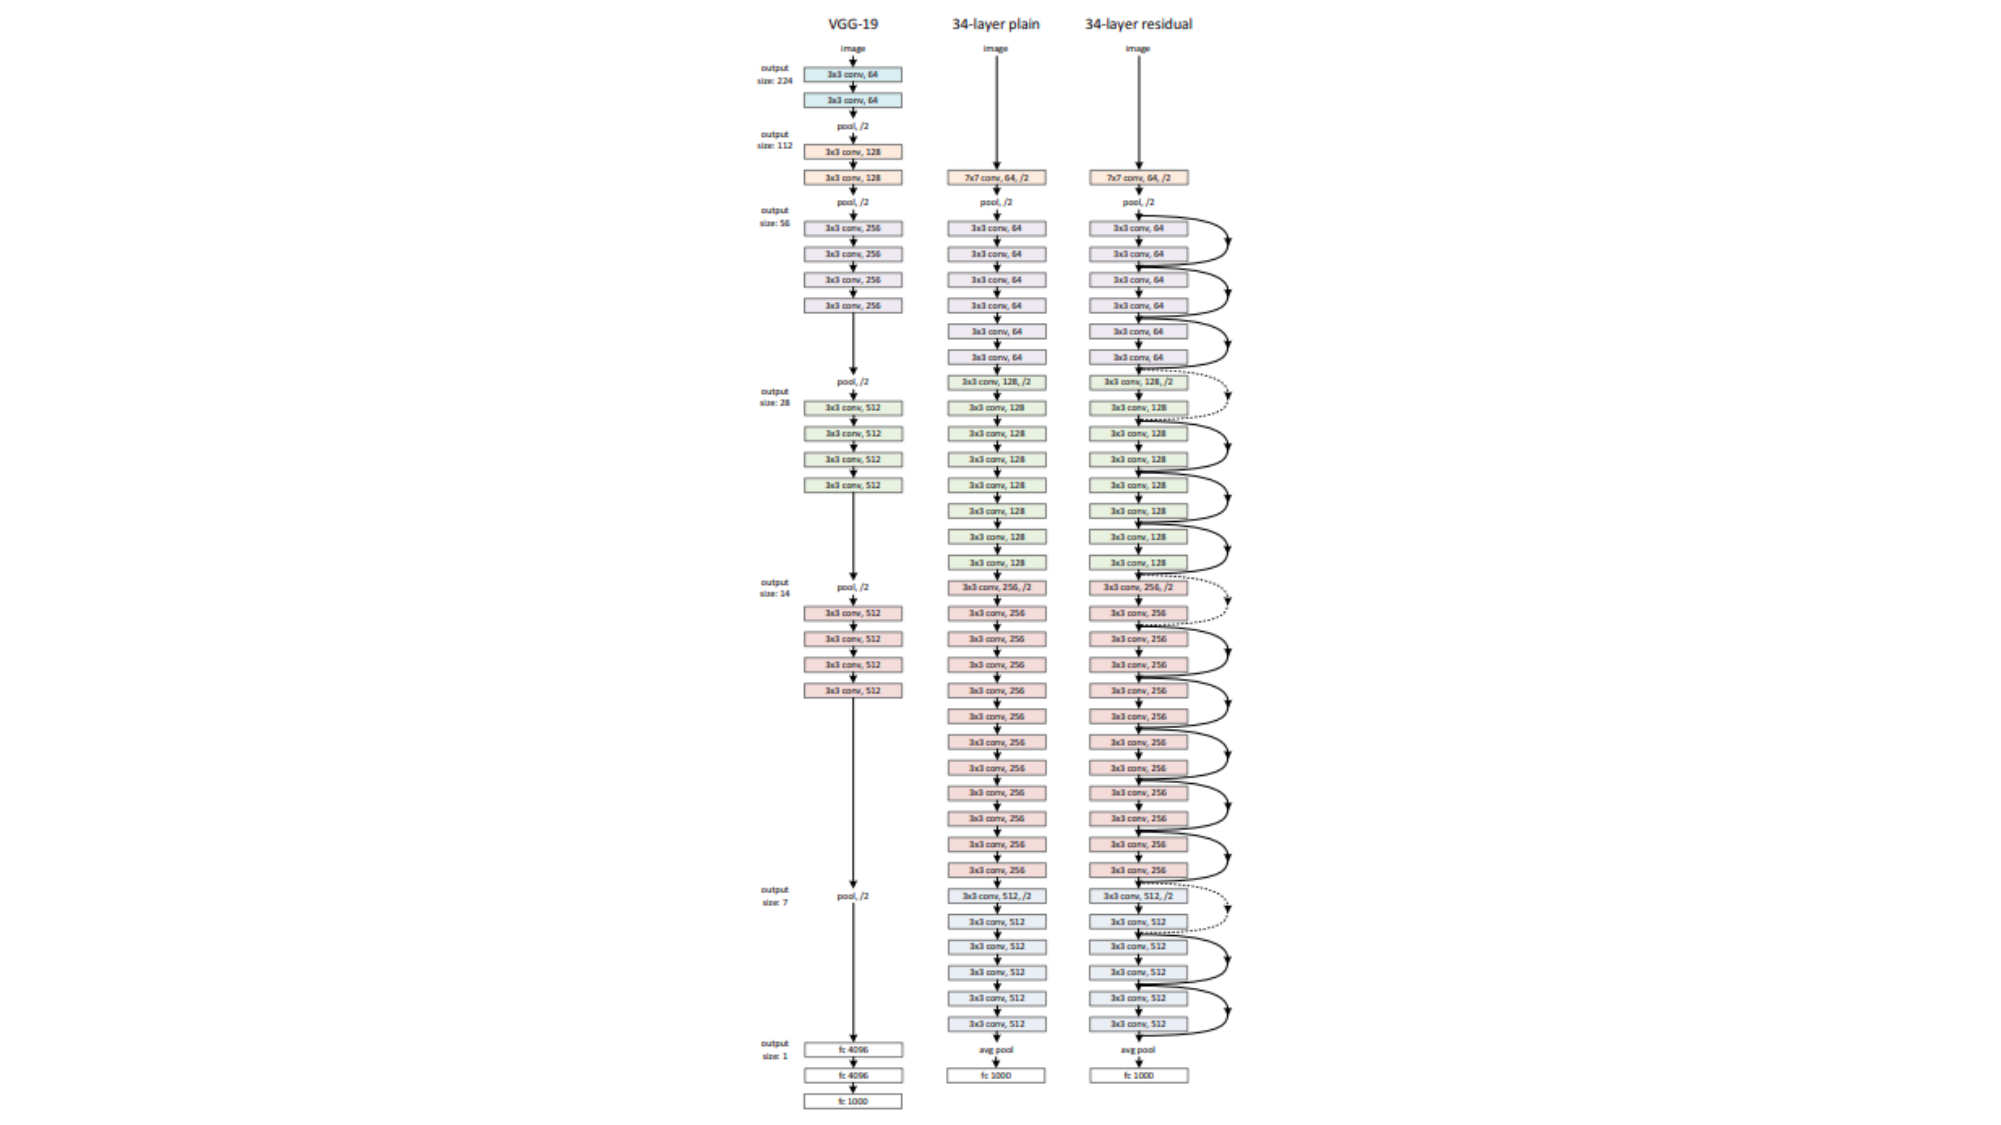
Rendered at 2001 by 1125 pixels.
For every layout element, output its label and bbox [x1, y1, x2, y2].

picture [744, 5, 1253, 1113]
